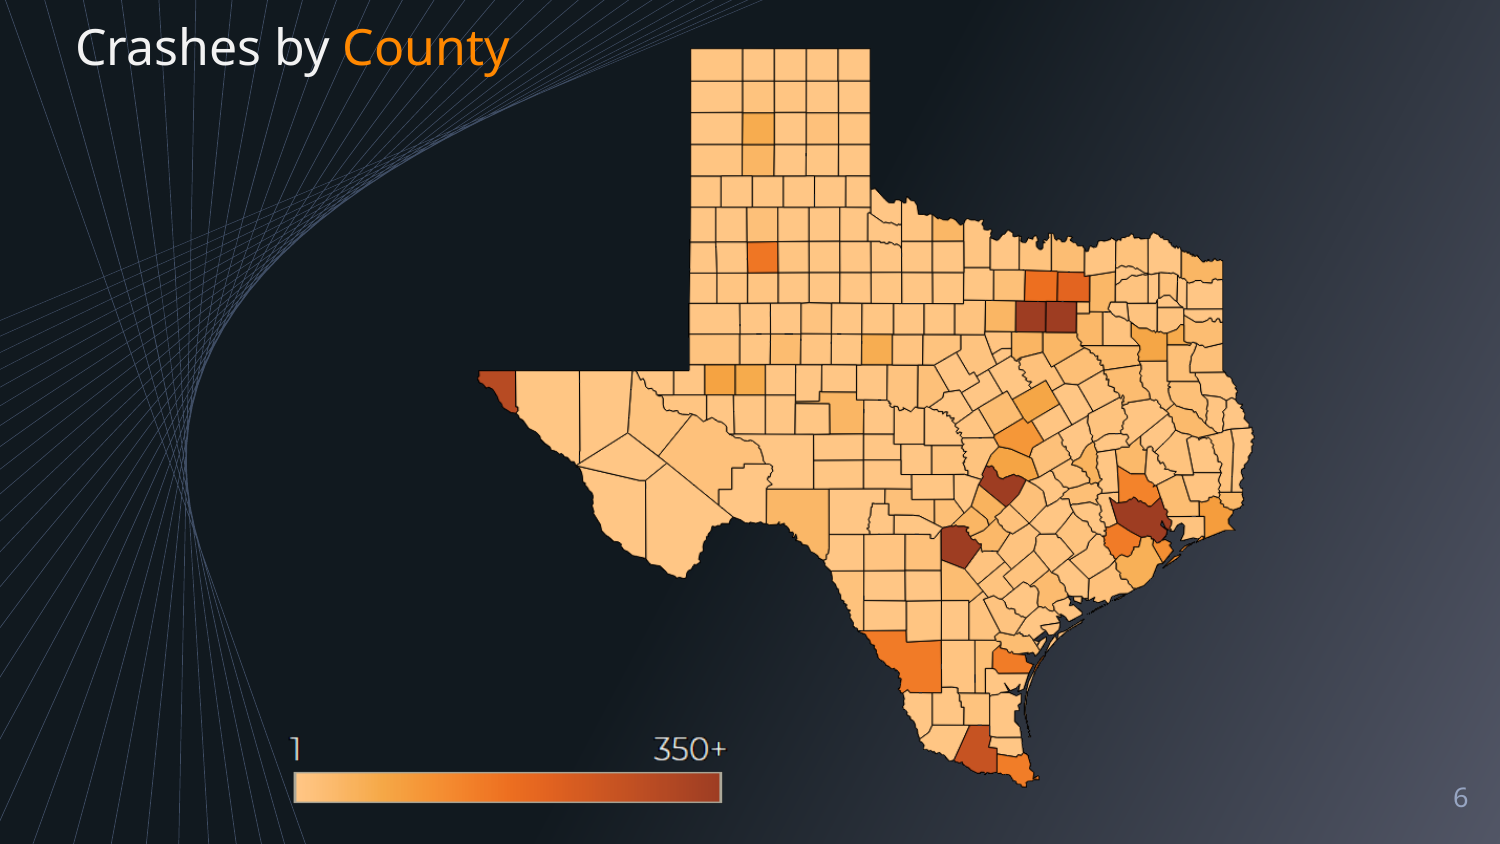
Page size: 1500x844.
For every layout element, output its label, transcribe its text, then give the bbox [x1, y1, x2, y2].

picture [281, 44, 1263, 813]
slide_number 6 [1378, 766, 1469, 832]
text_box Crashes by County [74, 15, 1185, 94]
